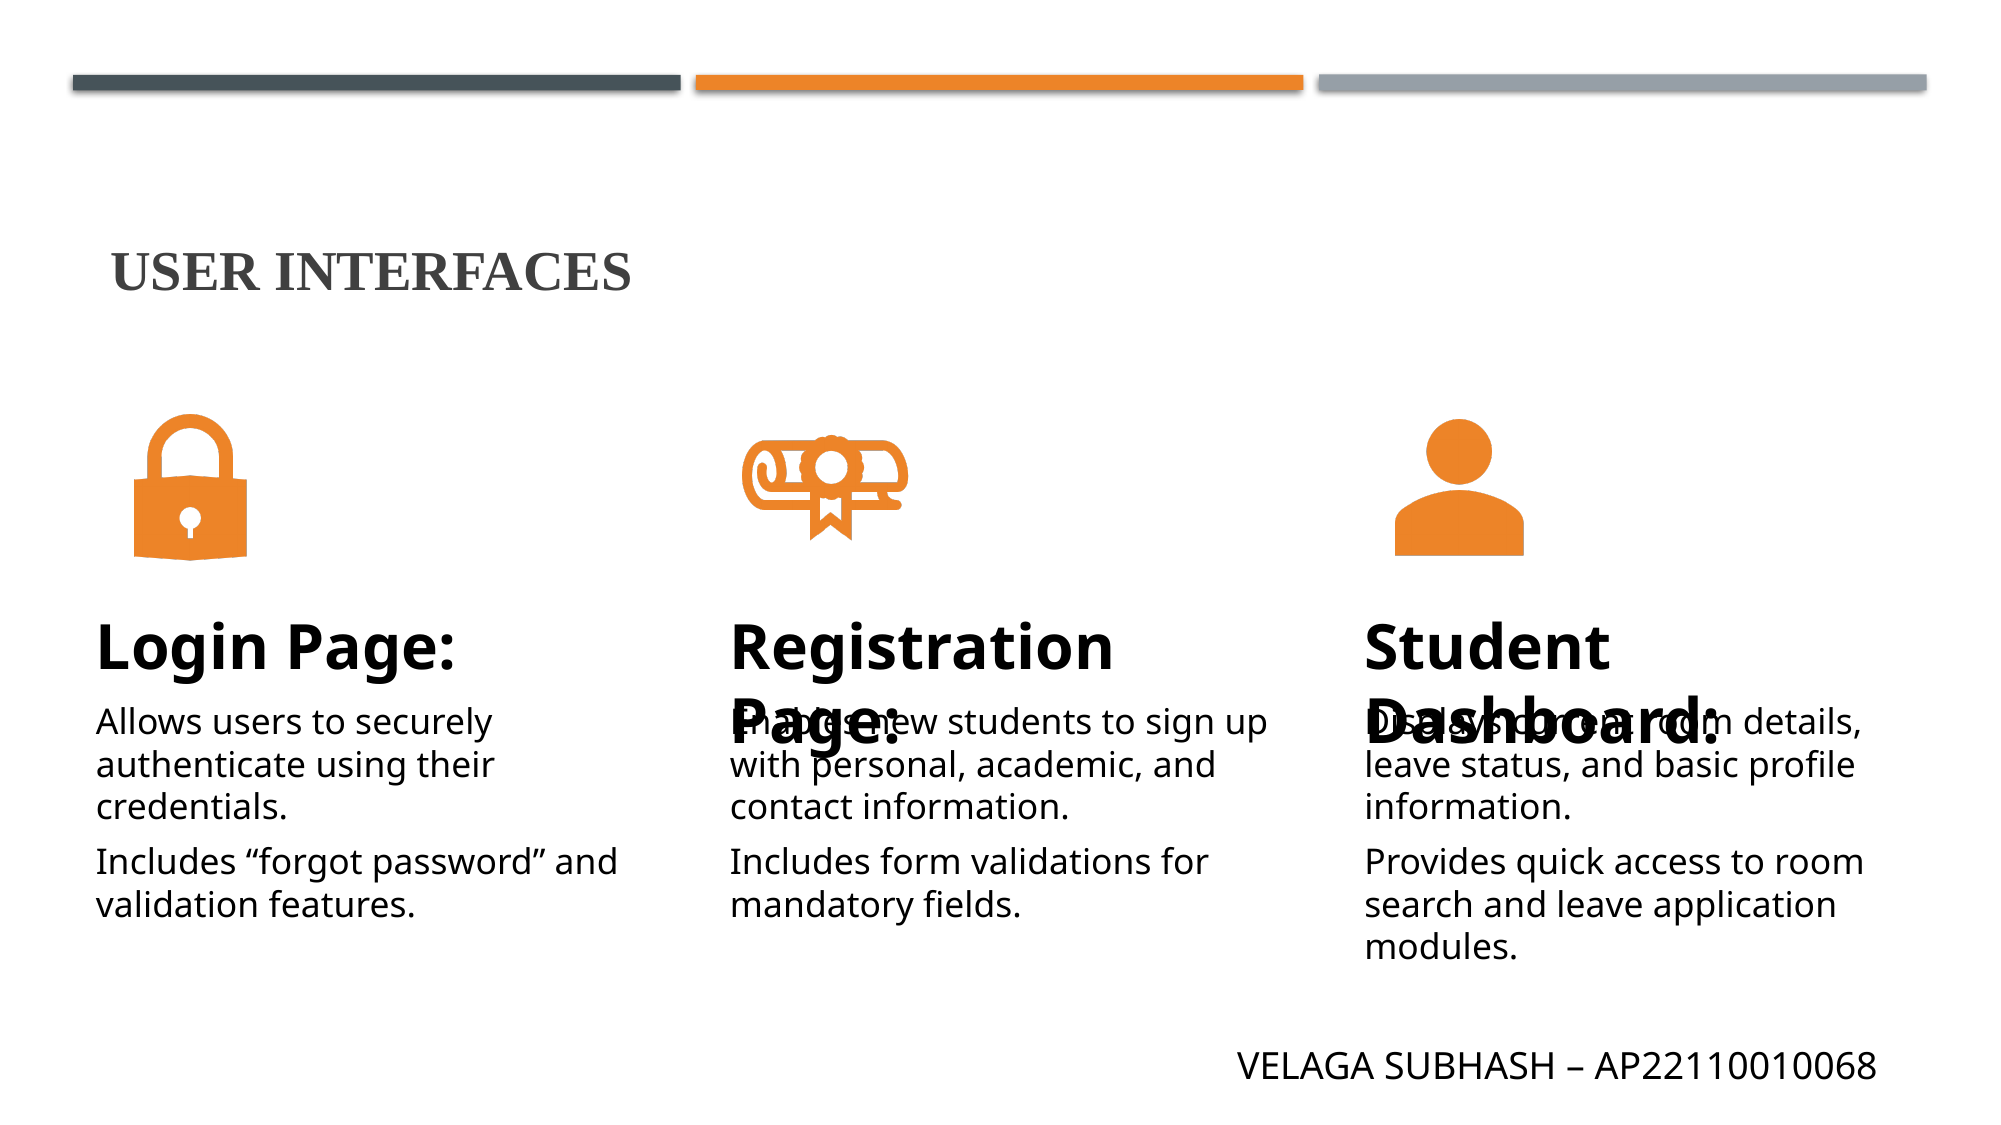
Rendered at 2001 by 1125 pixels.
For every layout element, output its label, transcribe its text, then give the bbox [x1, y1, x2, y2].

text_box VELAGA SUBHASH – AP22110010068 [1222, 1034, 1934, 1094]
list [94, 383, 1906, 981]
title User Interfaces [95, 115, 1905, 311]
